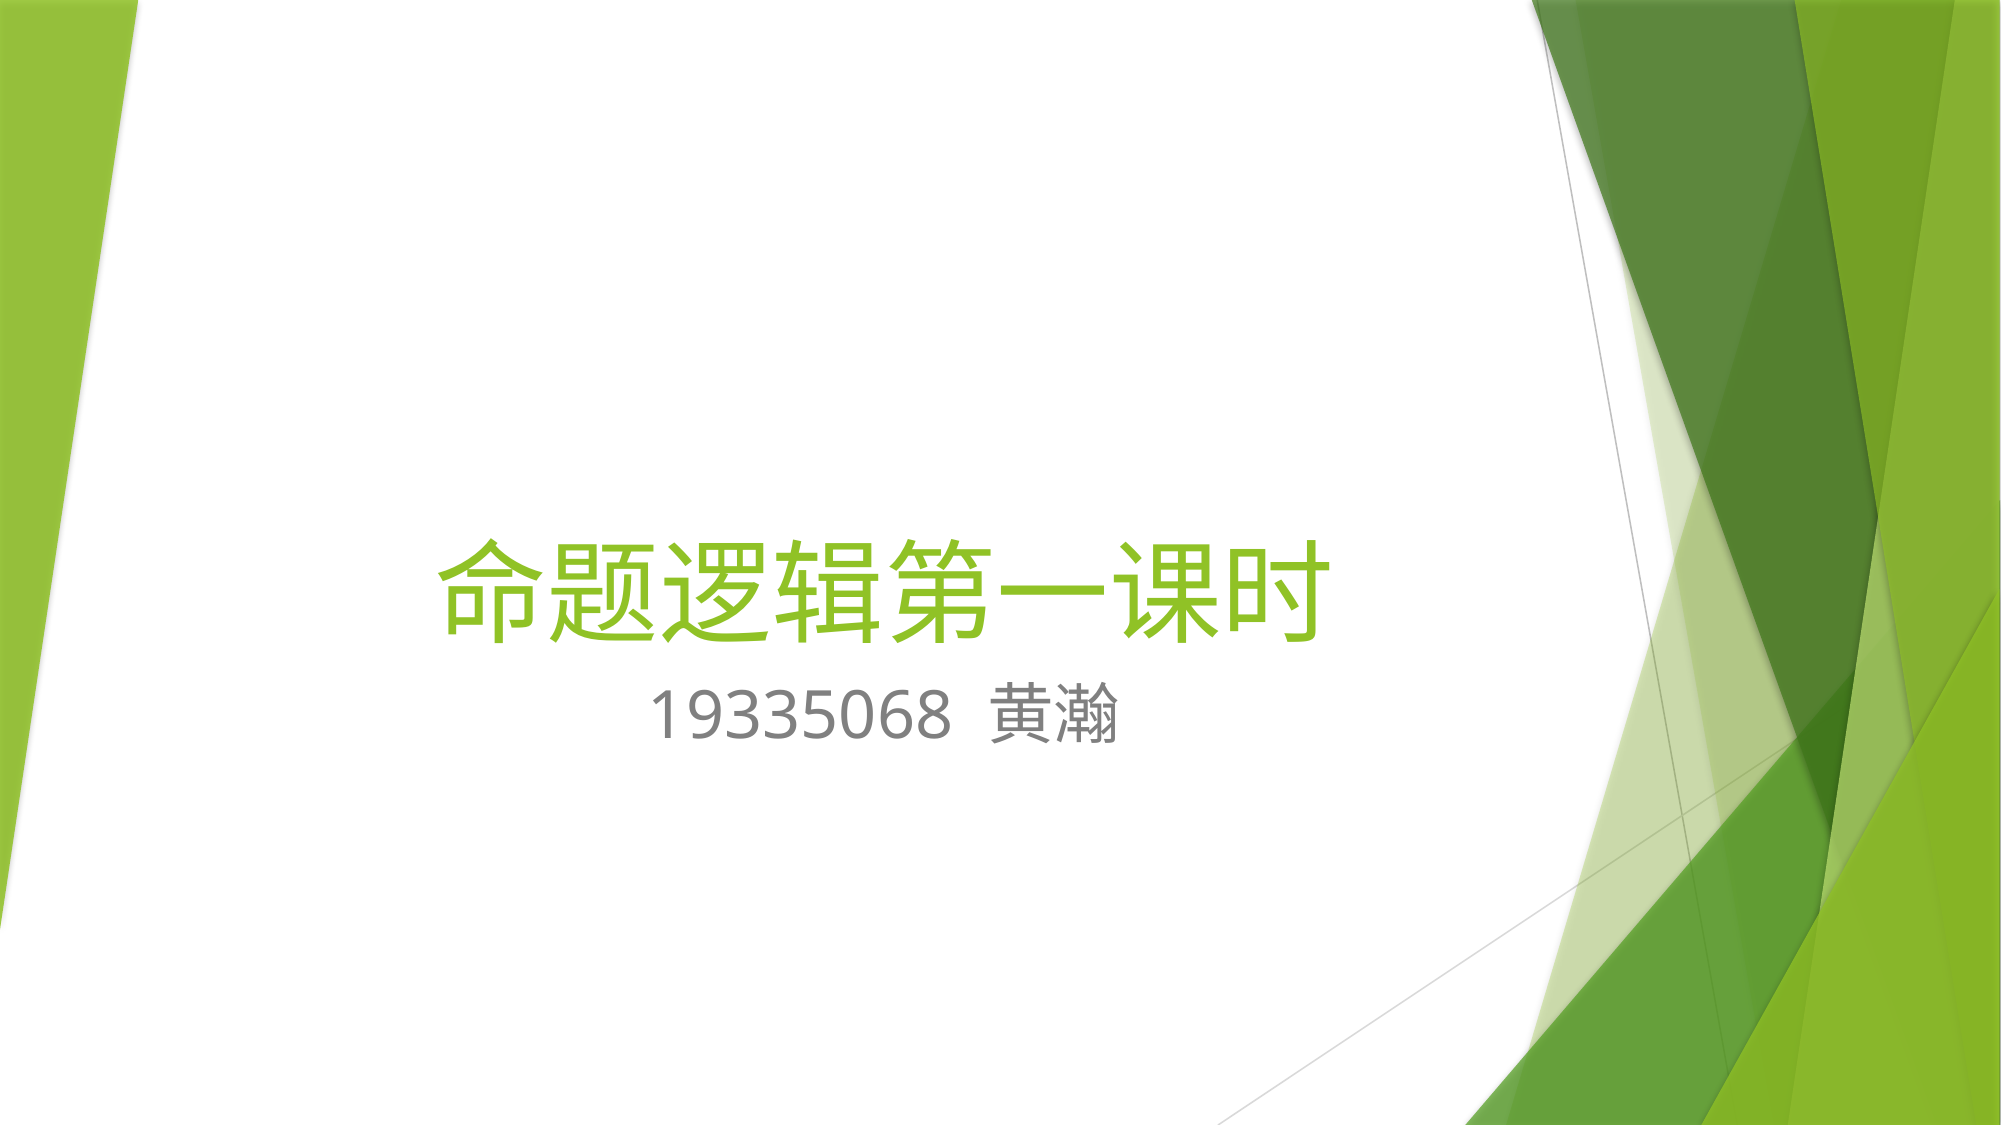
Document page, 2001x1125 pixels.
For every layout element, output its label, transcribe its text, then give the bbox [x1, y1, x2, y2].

title 命题逻辑第一课时 [247, 394, 1522, 664]
subtitle 19335068 黄瀚 [247, 664, 1522, 845]
